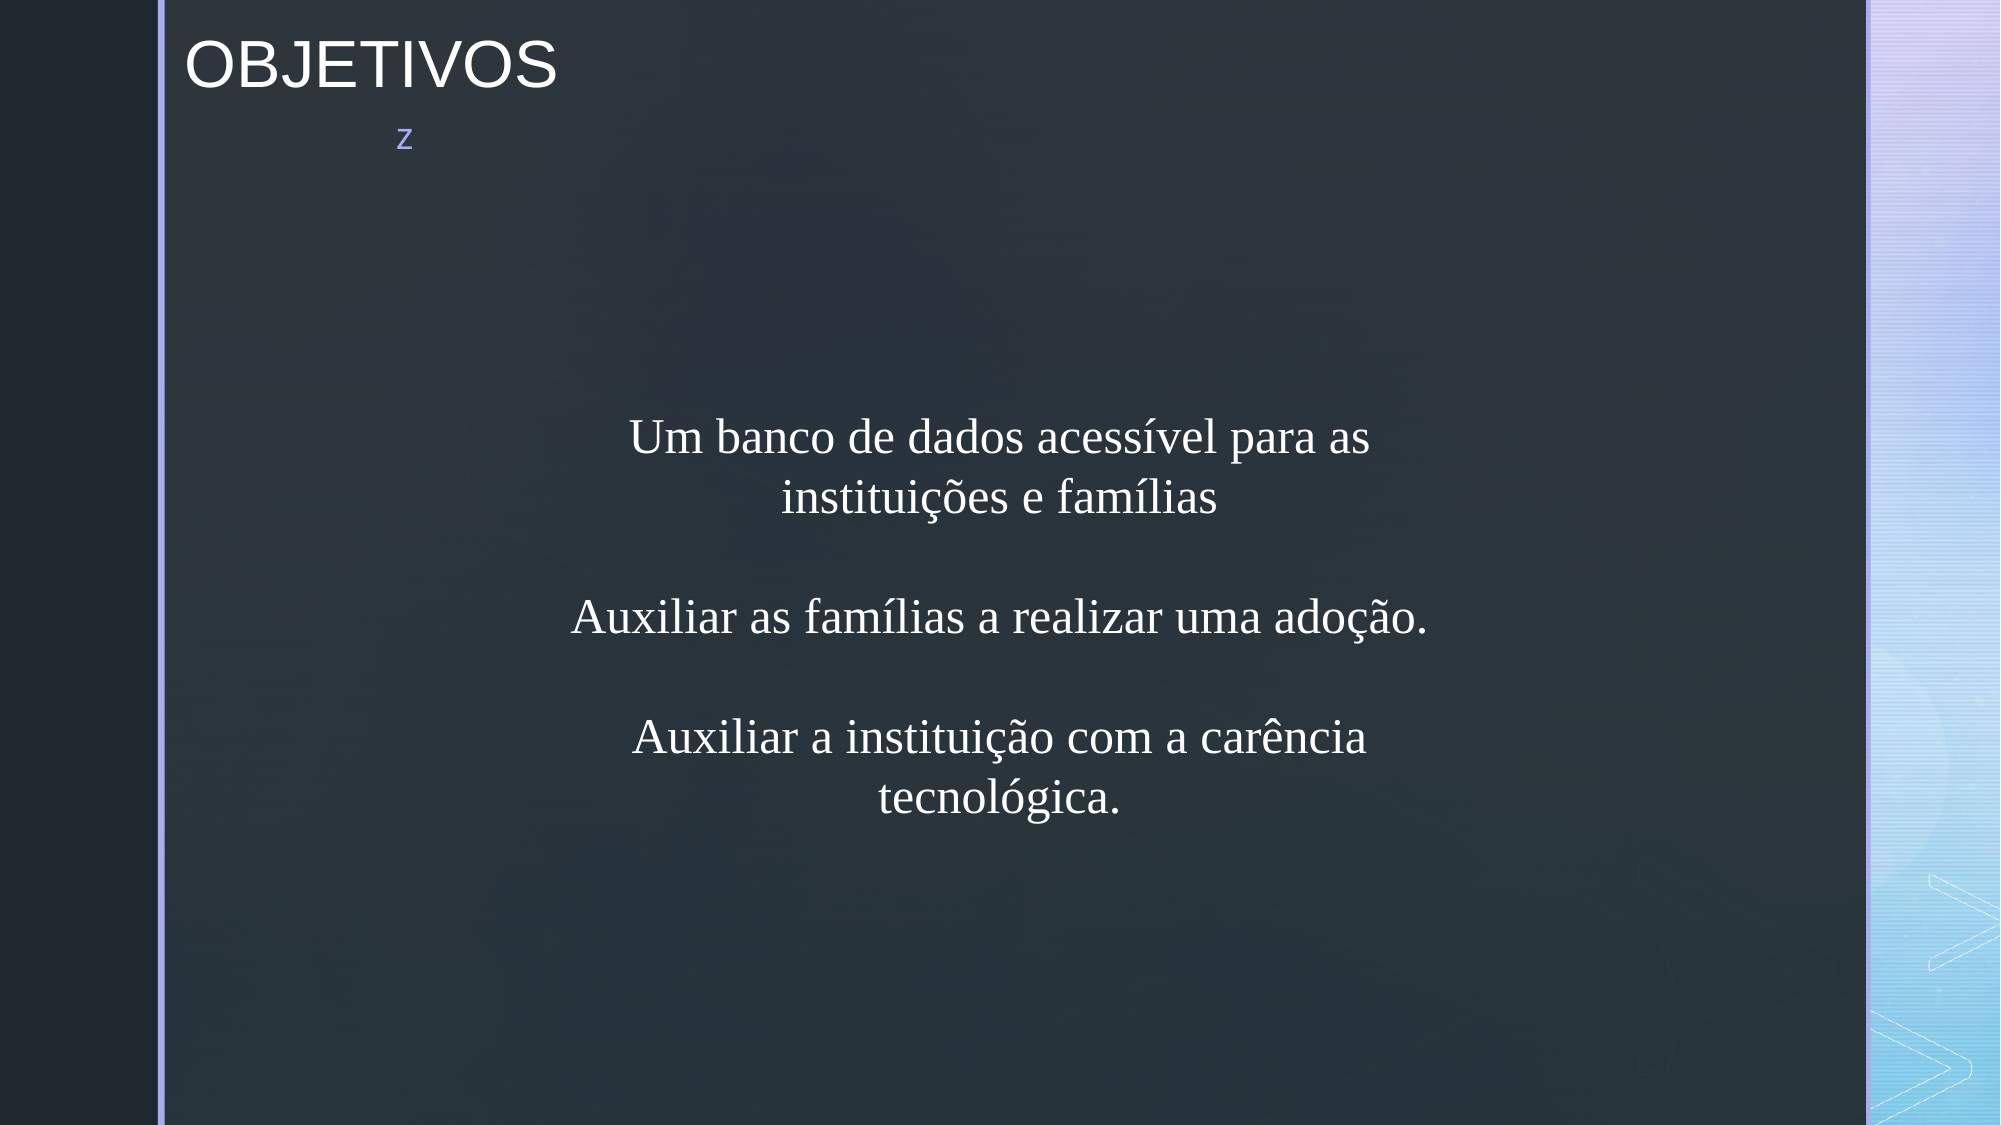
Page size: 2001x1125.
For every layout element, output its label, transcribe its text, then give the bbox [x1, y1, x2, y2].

title OBJETIVOS [169, 22, 1476, 113]
text_box Um banco de dados acessível para as instituições e famílias Auxiliar as famílias a realizar uma adoção. Auxiliar a instituição com a carência tecnológica. [499, 396, 1500, 831]
picture [1871, 0, 2001, 1125]
